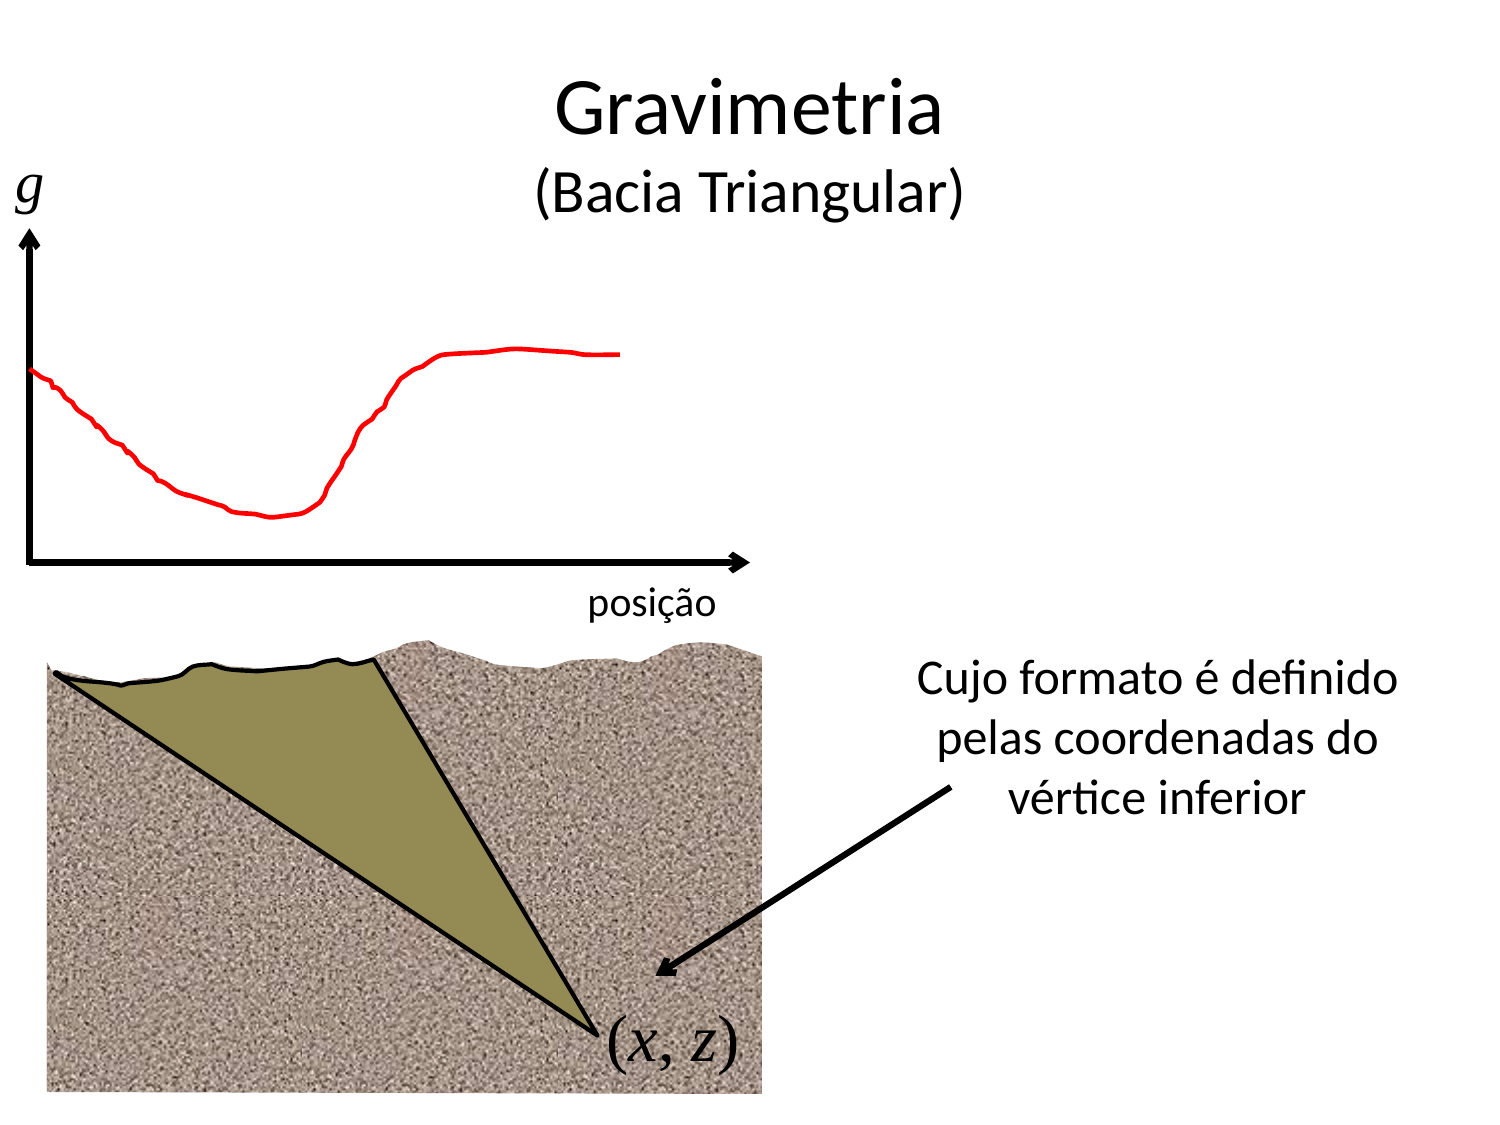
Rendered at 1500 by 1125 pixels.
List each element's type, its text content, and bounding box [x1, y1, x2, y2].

text_box g [1, 137, 131, 222]
title Gravimetria (Bacia Triangular) [75, 45, 1425, 233]
text_box (x, z) [584, 987, 762, 1083]
text_box posição [572, 567, 798, 633]
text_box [655, 786, 952, 977]
text_box [33, 348, 620, 519]
text_box [44, 638, 764, 1097]
text_box Cujo formato é definido pelas coordenadas do vértice inferior [856, 637, 1459, 832]
text_box [52, 657, 584, 1030]
